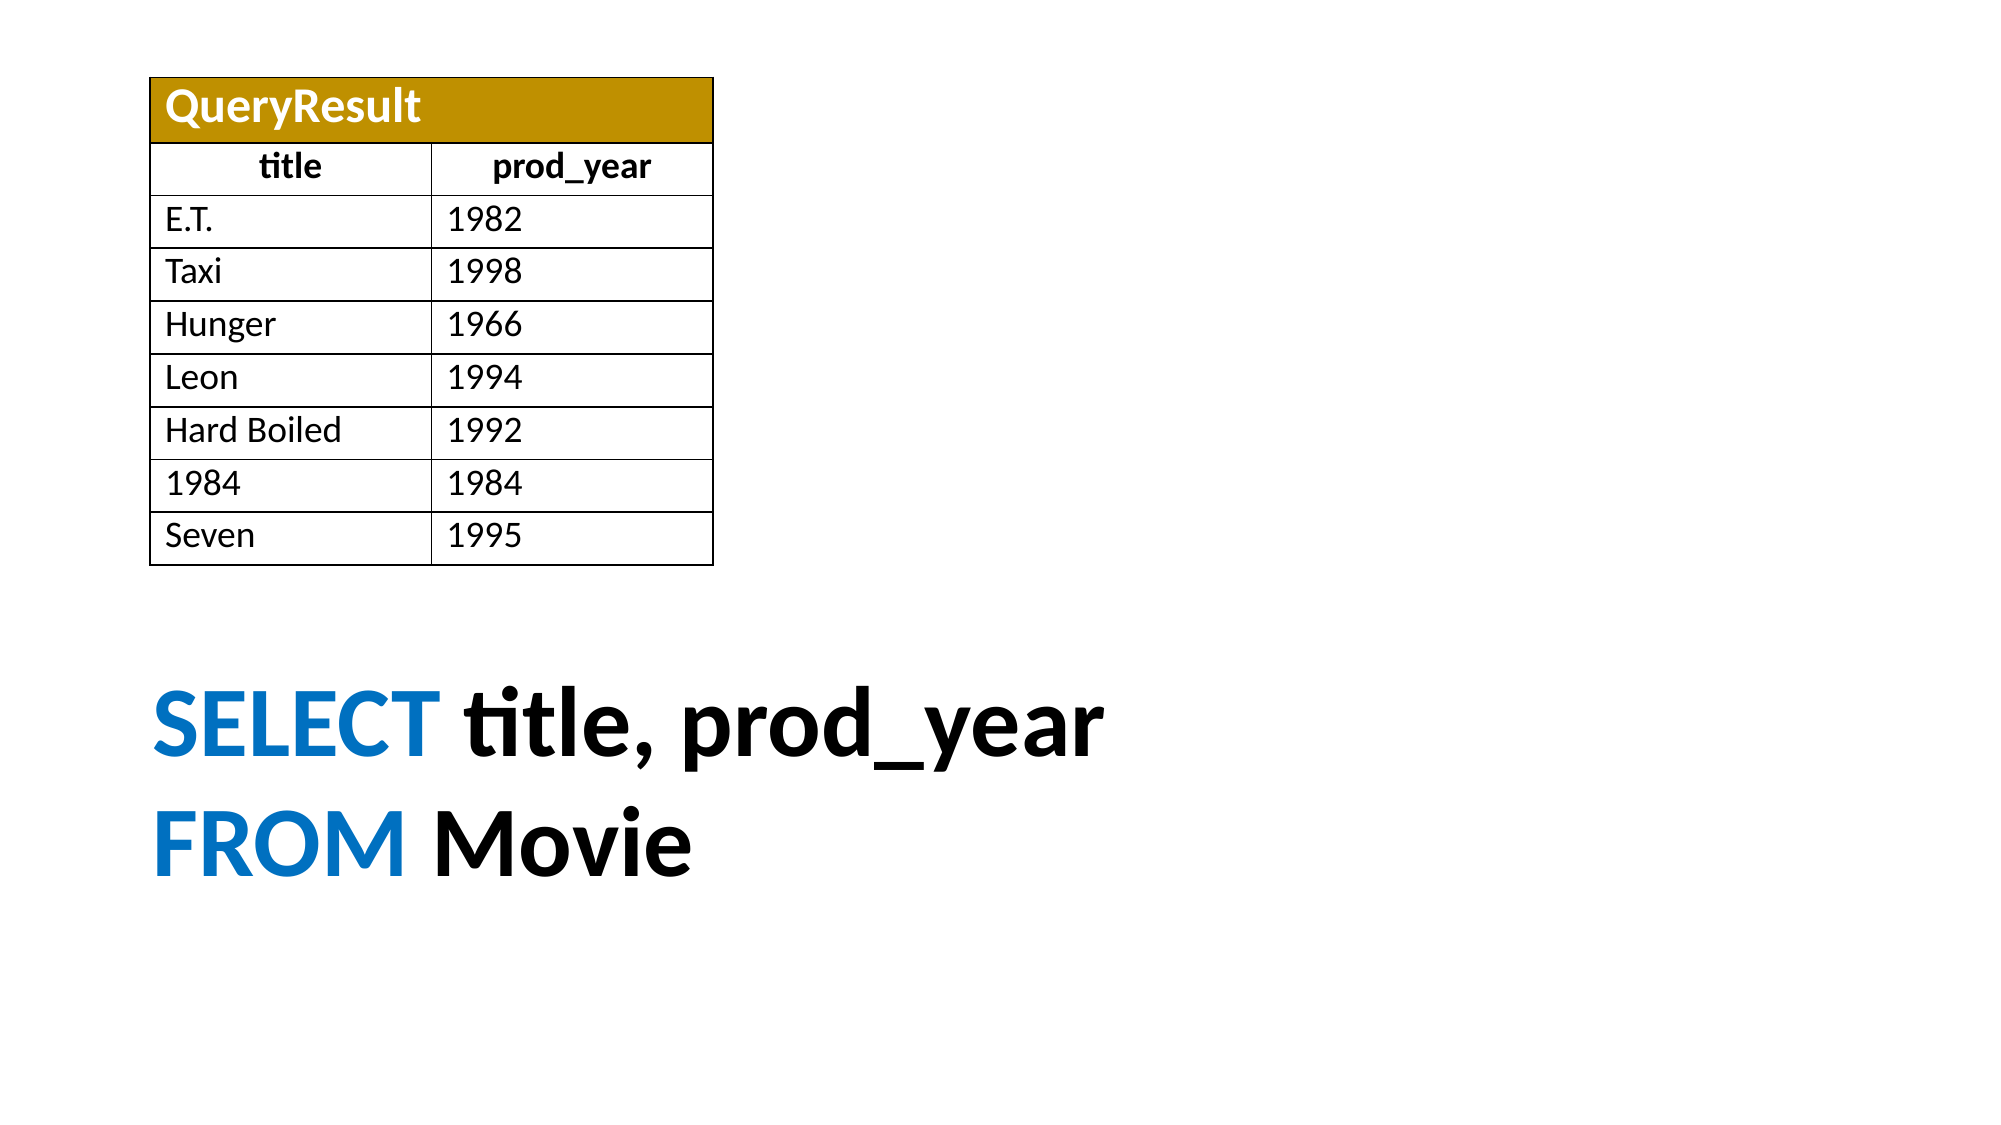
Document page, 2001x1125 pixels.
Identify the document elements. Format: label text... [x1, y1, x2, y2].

table_cell 1966 [432, 302, 712, 353]
table_cell 1984 [432, 460, 712, 511]
table_cell prod_year [432, 144, 712, 195]
table_cell 1982 [432, 196, 712, 247]
table_cell E.T. [151, 196, 431, 247]
table_cell Hard Boiled [151, 408, 431, 459]
table_cell Hunger [151, 302, 431, 353]
table_cell 1992 [432, 408, 712, 459]
list SELECT title, prod_year FROM Movie [137, 662, 1863, 1100]
table_header QueryResult [151, 78, 712, 142]
table_cell Leon [151, 355, 431, 406]
table_cell 1984 [151, 460, 431, 511]
table_cell Seven [151, 513, 431, 564]
table_cell 1994 [432, 355, 712, 406]
table_cell title [151, 144, 431, 195]
table_cell 1995 [432, 513, 712, 564]
table_cell 1998 [432, 249, 712, 300]
table_cell Taxi [151, 249, 431, 300]
